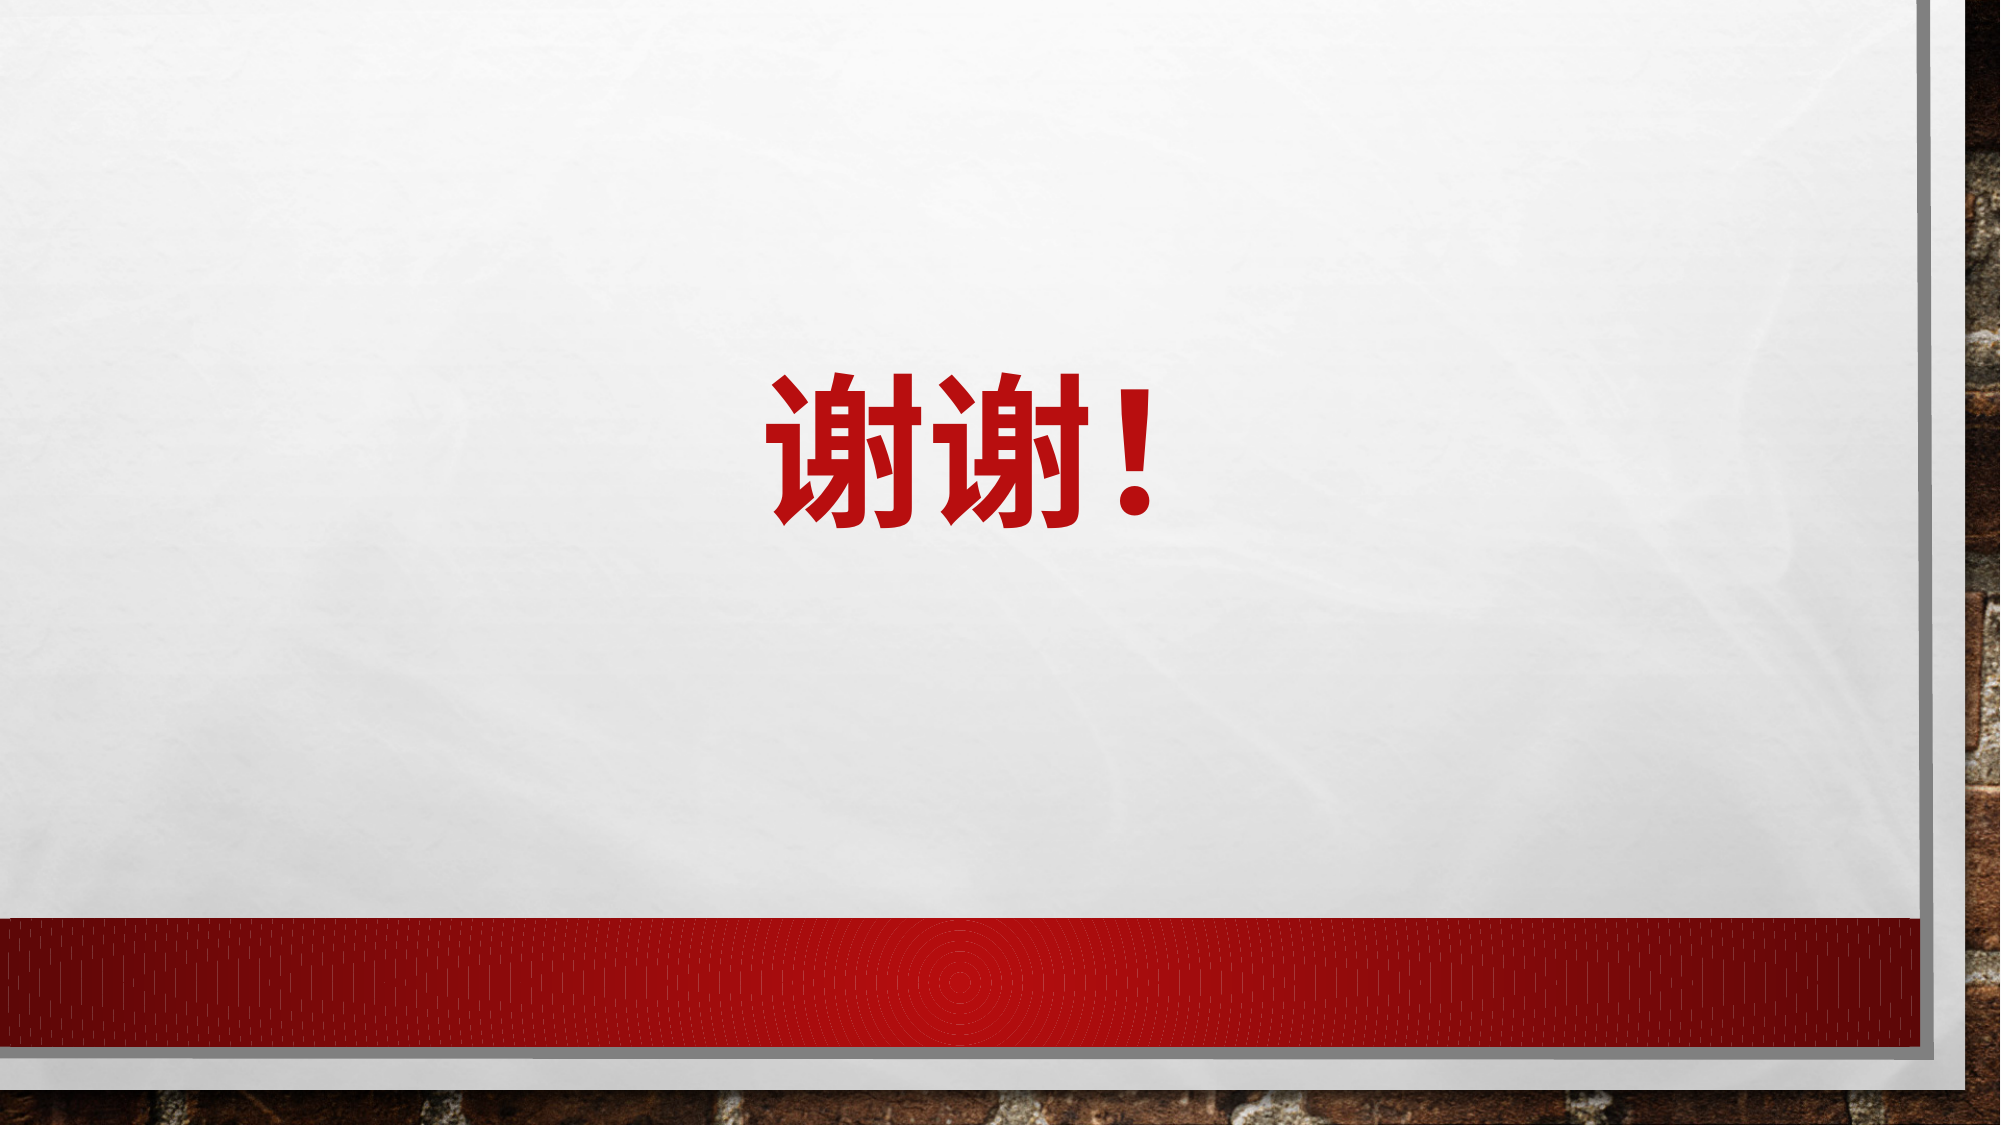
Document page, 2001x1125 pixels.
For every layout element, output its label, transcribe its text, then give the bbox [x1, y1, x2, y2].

title 谢谢！ [745, 325, 1254, 596]
picture [0, 0, 2000, 1125]
